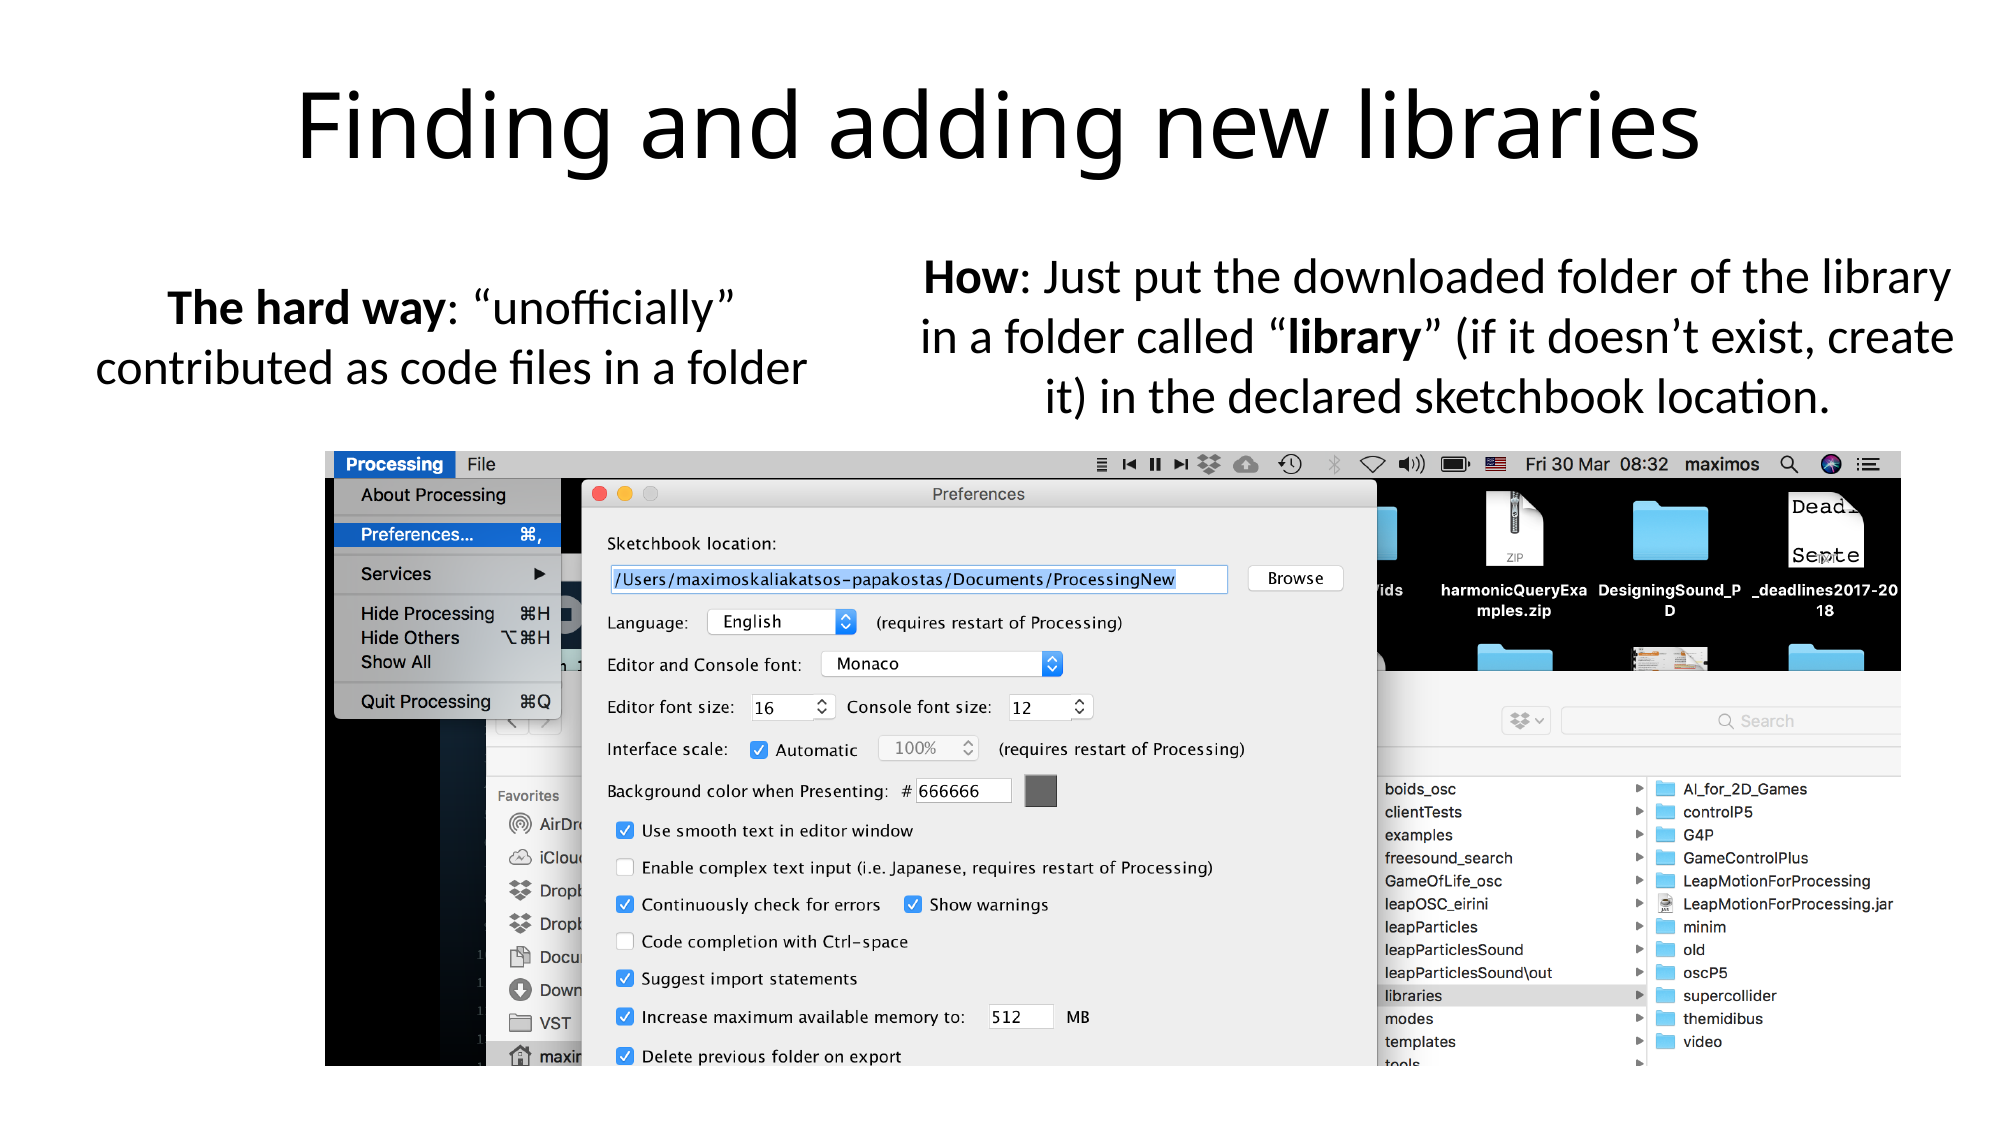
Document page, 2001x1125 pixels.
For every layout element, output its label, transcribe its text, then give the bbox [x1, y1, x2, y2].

picture [325, 451, 1902, 1066]
text_box Finding and adding new libraries [137, 19, 1863, 237]
text_box The hard way: “unofficially” contributed as code files in a folder [53, 266, 850, 402]
text_box How: Just put the downloaded folder of the library in a folder called “library” (if it doesn’t exist, create it) in the declared sketchbook location. [894, 236, 1982, 432]
